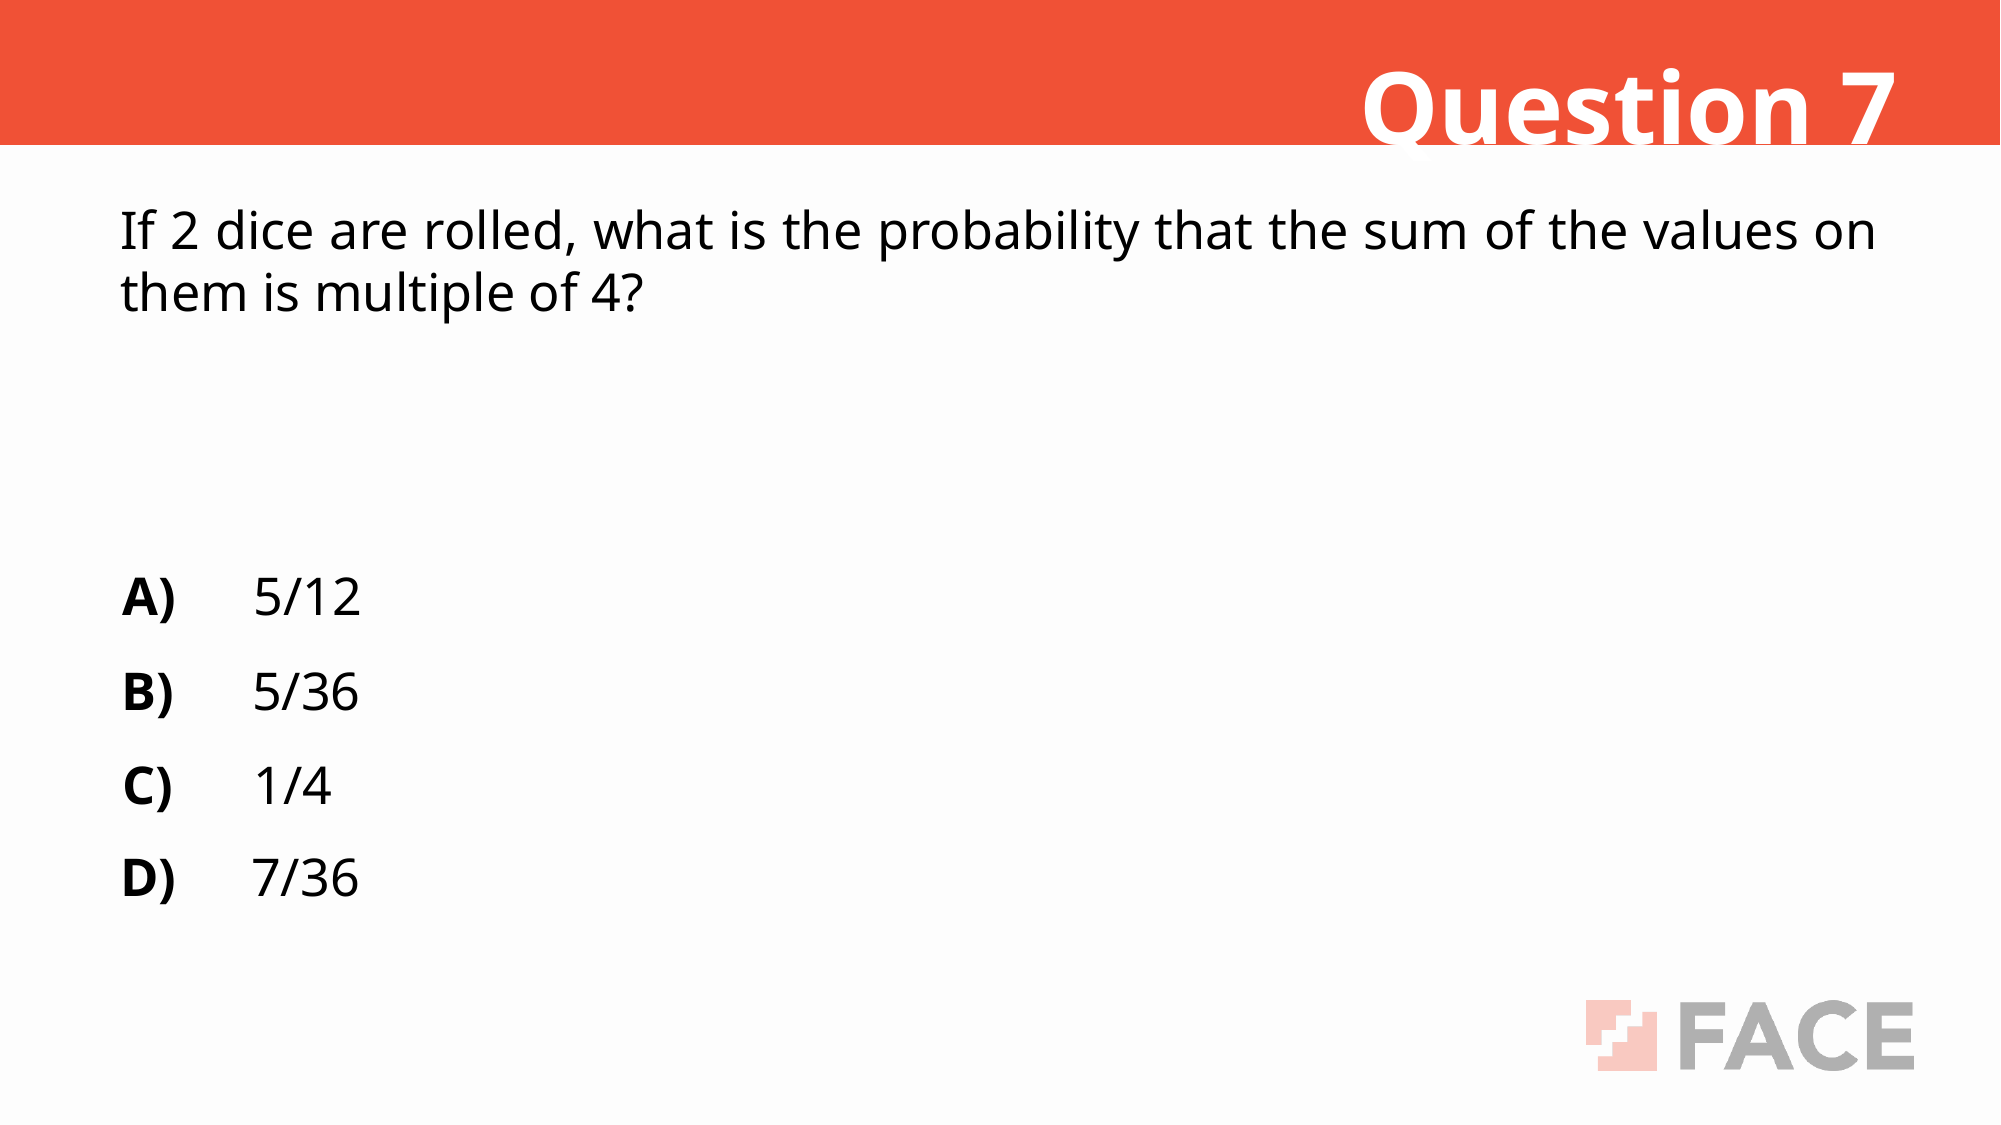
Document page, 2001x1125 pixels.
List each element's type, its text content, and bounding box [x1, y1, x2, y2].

text_box 5/36 [237, 619, 1894, 728]
text_box 1/4 [238, 713, 1896, 823]
text_box [0, 0, 2000, 147]
text_box Question 7 [638, 37, 1914, 173]
text_box B) [106, 619, 221, 728]
text_box 5/12 [238, 525, 1896, 634]
picture [1586, 1000, 1914, 1072]
text_box A) [107, 525, 223, 634]
text_box C) [107, 713, 223, 823]
text_box If 2 dice are rolled, what is the probability that the sum of the values on them is multiple of 4? [105, 189, 1895, 330]
text_box D) [105, 806, 220, 915]
text_box 7/36 [236, 806, 1893, 915]
